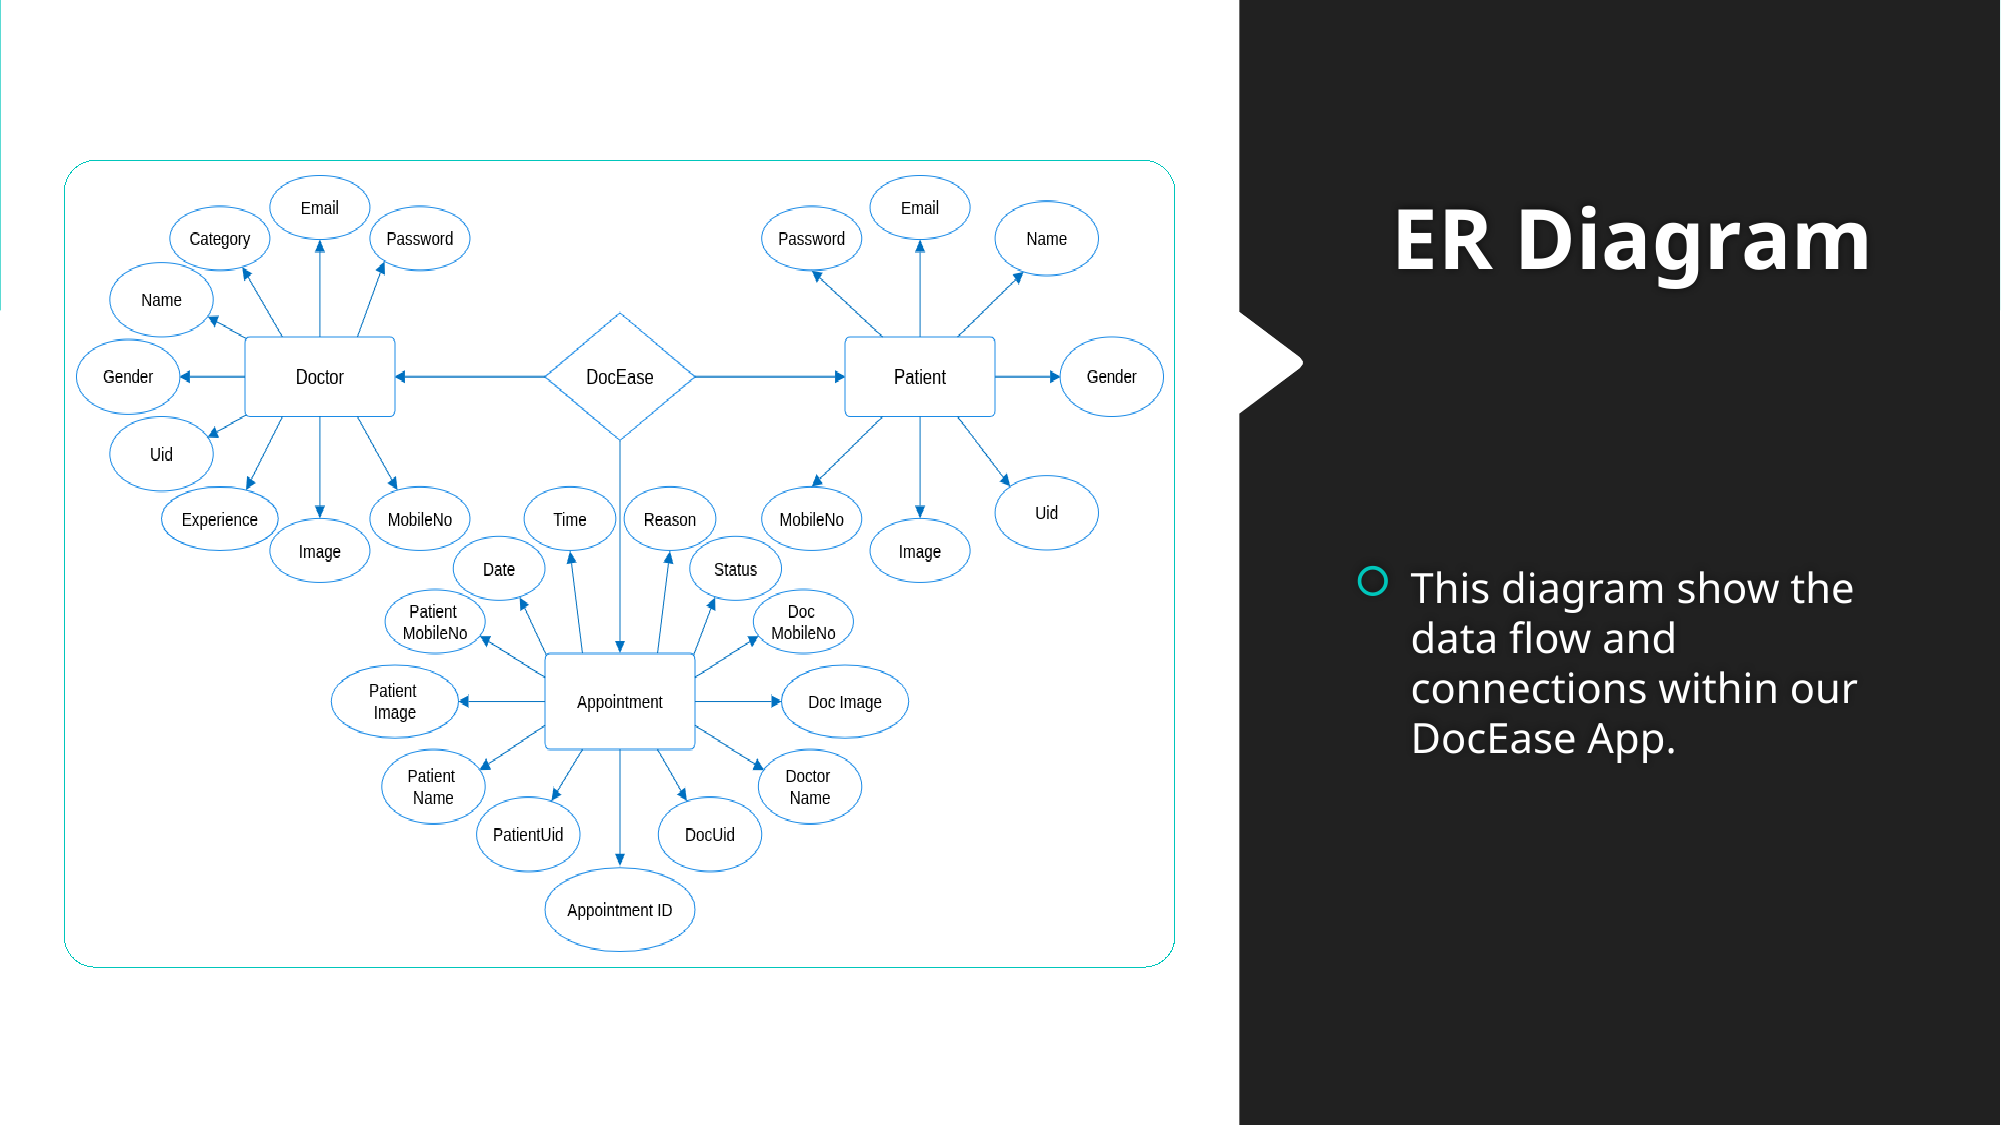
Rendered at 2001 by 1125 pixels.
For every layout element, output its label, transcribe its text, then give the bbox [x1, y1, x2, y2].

list This diagram show the data flow and connections within our DocEase App. [1339, 332, 1926, 991]
picture [63, 159, 1176, 968]
text_box [1238, 0, 2000, 1125]
text_box [0, 0, 1302, 1125]
title ER Diagram [1339, 75, 1926, 294]
